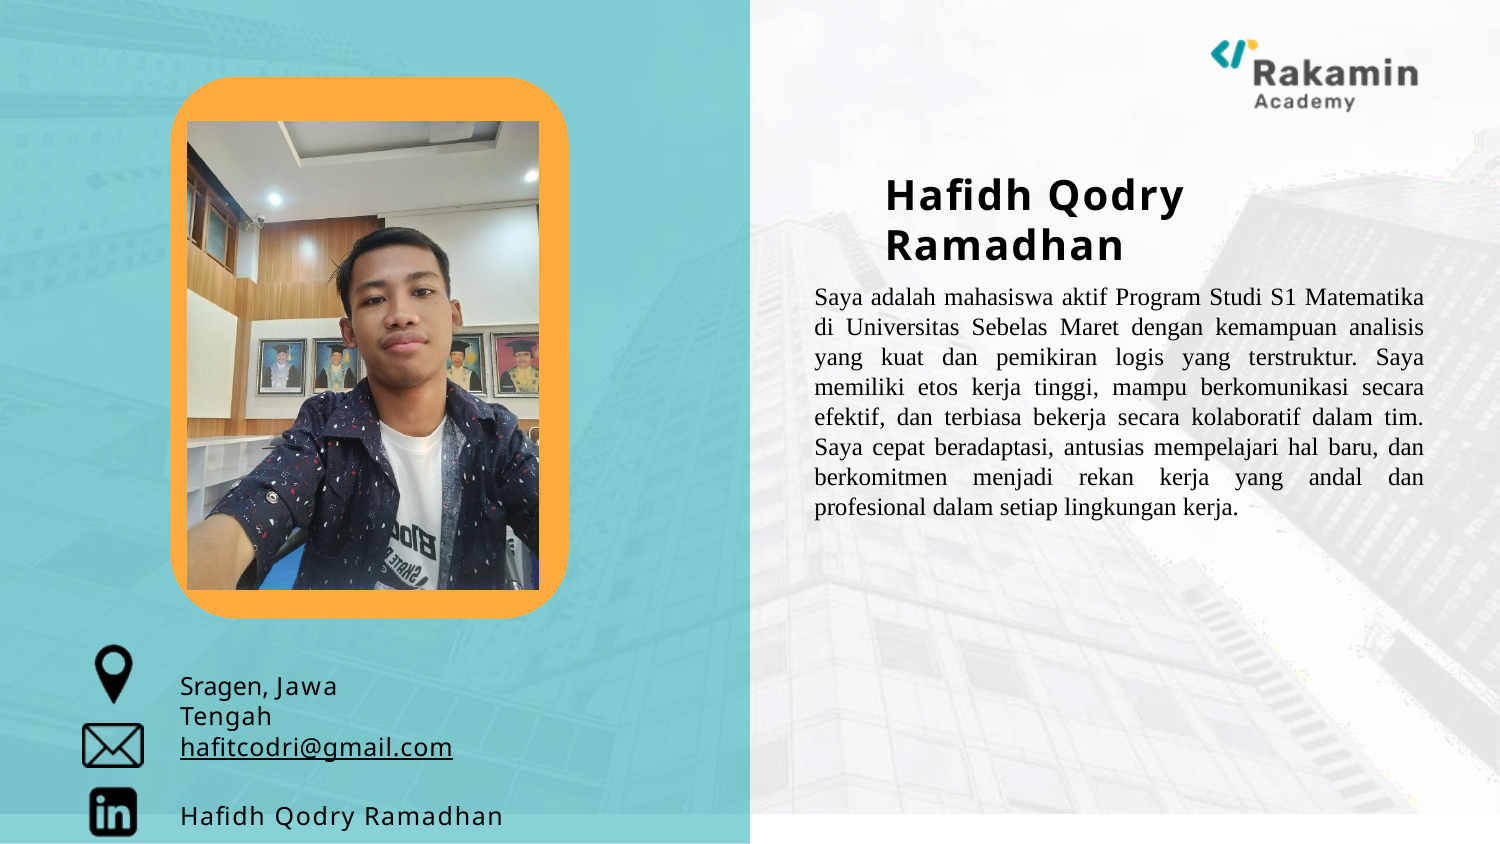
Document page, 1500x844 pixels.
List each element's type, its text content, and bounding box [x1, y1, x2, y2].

text_box Hafidh Qodry Ramadhan [882, 166, 1406, 269]
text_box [80, 641, 148, 844]
text_box Sragen, Jawa Tengah [177, 667, 438, 729]
picture [0, 0, 1500, 814]
text_box hafitcodri@gmail.com Hafidh Qodry Ramadhan [177, 729, 570, 844]
text_box Saya adalah mahasiswa aktif Program Studi S1 Matematika di Universitas Sebelas Maret dengan kemampuan analisis yang kuat dan pemikiran logis yang terstruktur. Saya memiliki etos kerja tinggi, mampu berkomunikasi secara efektif, dan terbiasa bekerja secara kolaboratif dalam tim. Saya cepat beradaptasi, antusias mempelajari hal baru, dan berkomitmen menjadi rekan kerja yang andal dan profesional dalam setiap lingkungan kerja. [814, 279, 1425, 520]
